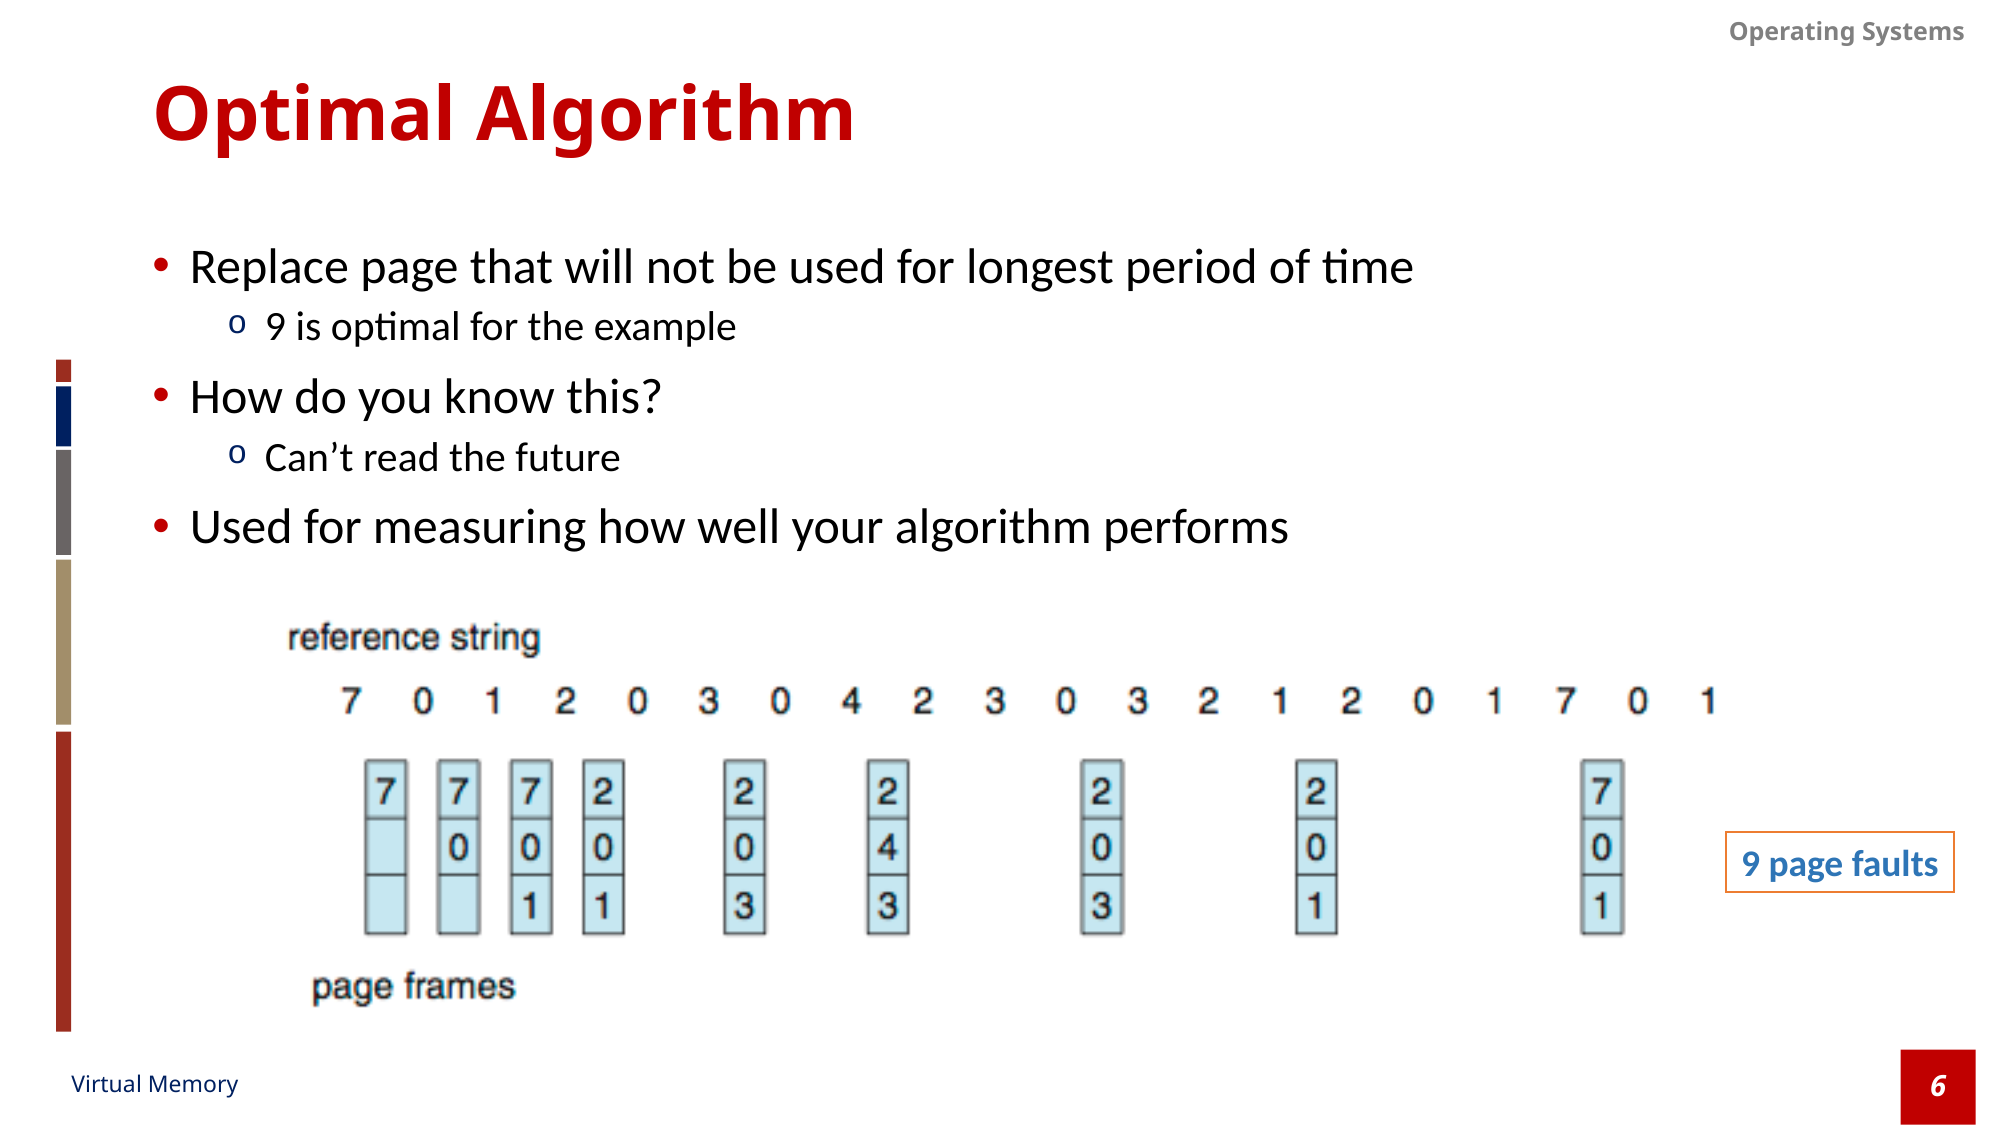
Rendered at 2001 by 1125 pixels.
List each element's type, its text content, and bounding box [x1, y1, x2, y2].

text_box 9 page faults [1752, 831, 1955, 893]
list Replace page that will not be used for longest period of time 9 is optimal for the example How do you know this? Can’t read the future Used for measuring how well your algorithm performs [137, 232, 1863, 1043]
picture [248, 600, 1752, 1050]
title Optimal Algorithm [137, 7, 1863, 226]
